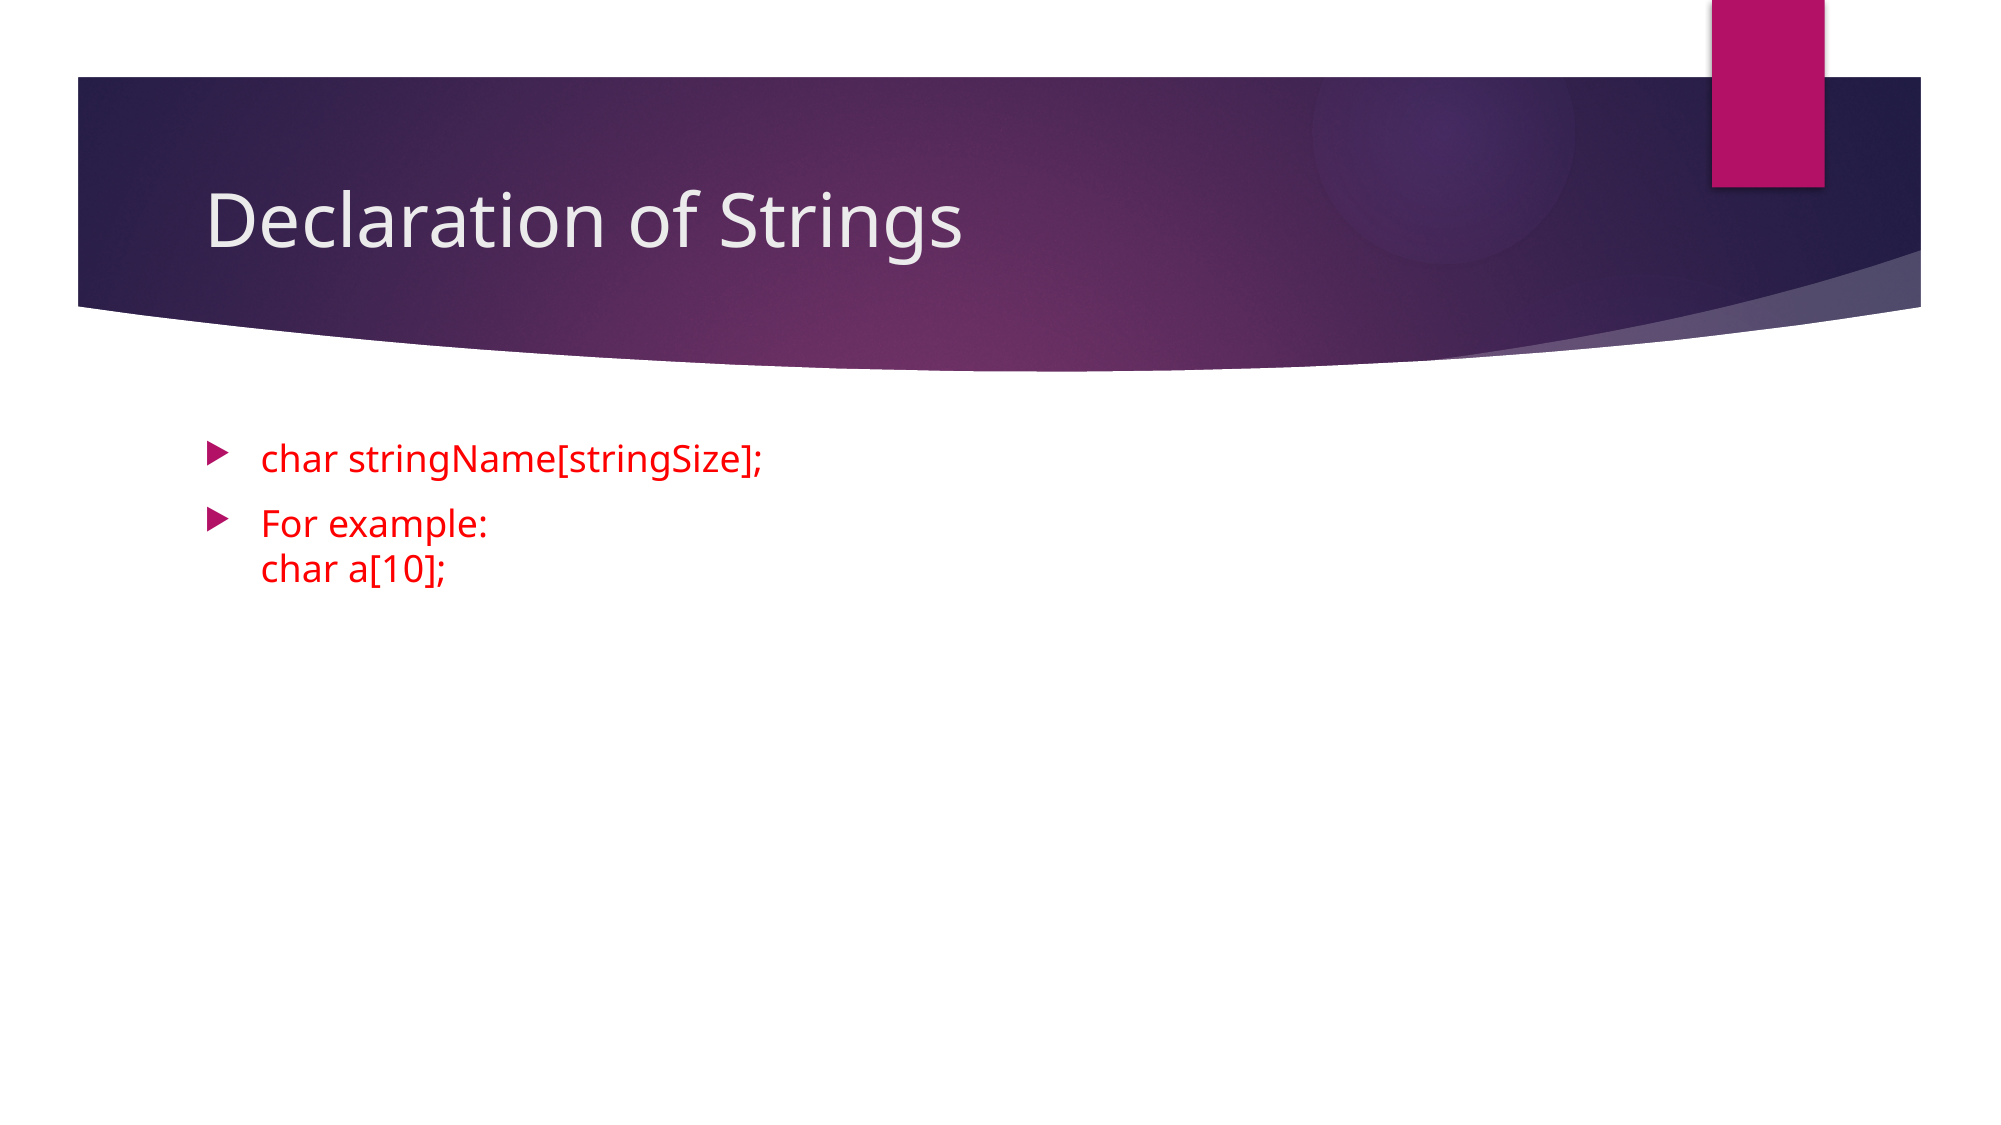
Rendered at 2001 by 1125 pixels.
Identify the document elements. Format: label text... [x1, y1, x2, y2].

title Declaration of Strings [189, 159, 1627, 276]
list char stringName[stringSize]; For example: char a[10]; [189, 427, 1638, 988]
